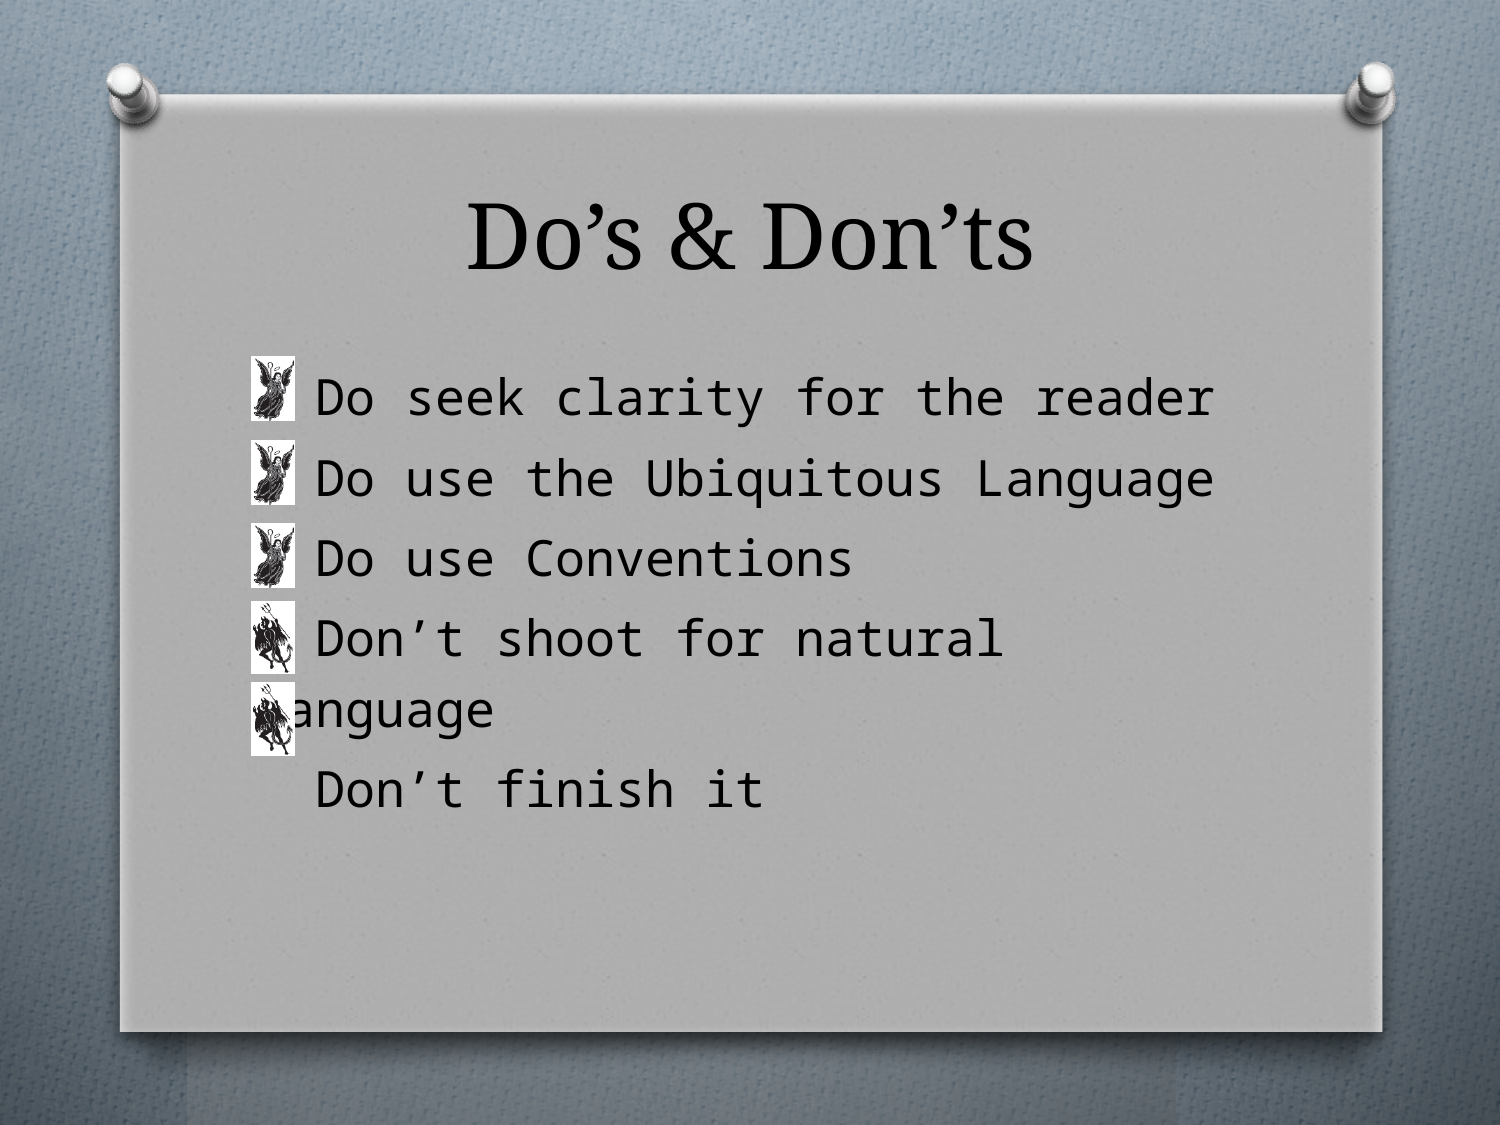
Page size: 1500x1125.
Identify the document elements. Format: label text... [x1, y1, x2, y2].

list Do seek clarity for the reader Do use the Ubiquitous Language Do use Conventions Don’t shoot for natural language Don’t finish it [240, 347, 1257, 939]
picture [251, 523, 295, 588]
picture [251, 600, 295, 674]
picture [75, 29, 198, 153]
picture [251, 440, 296, 505]
title Do’s & Don’ts [179, 134, 1323, 332]
picture [251, 682, 295, 756]
picture [251, 356, 295, 421]
picture [1317, 35, 1439, 156]
